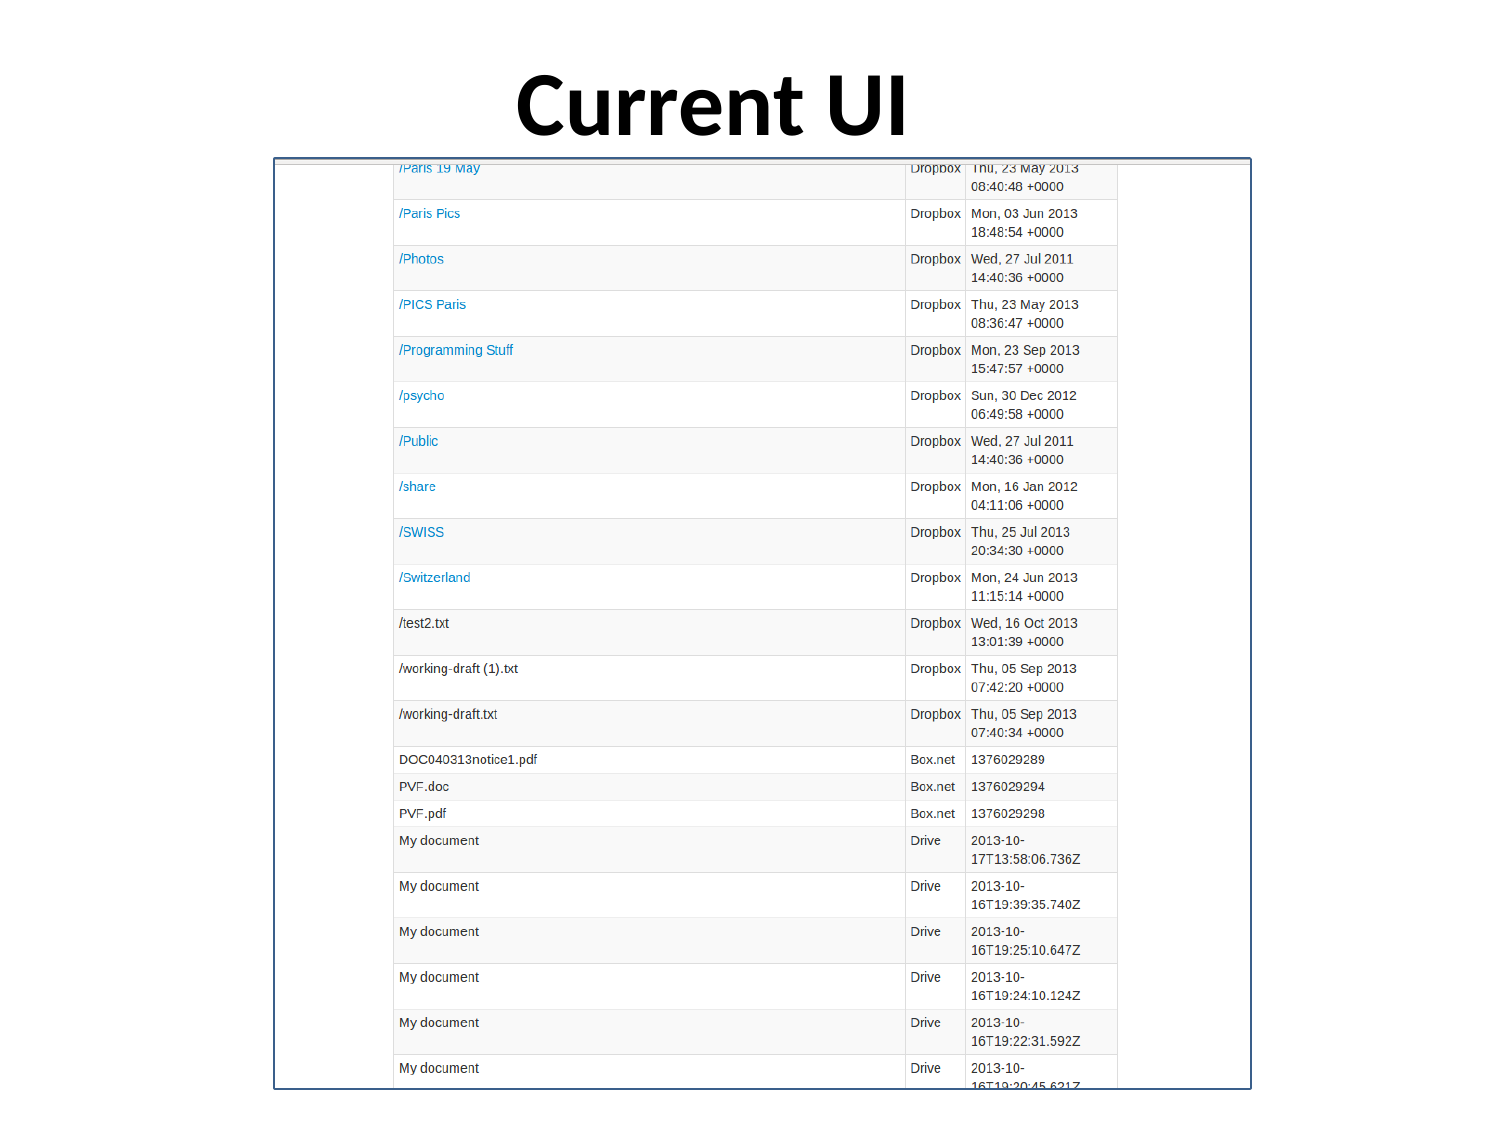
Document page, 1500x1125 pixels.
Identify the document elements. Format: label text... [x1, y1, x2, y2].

text_box Current UI [502, 36, 926, 157]
picture [274, 158, 1251, 1088]
